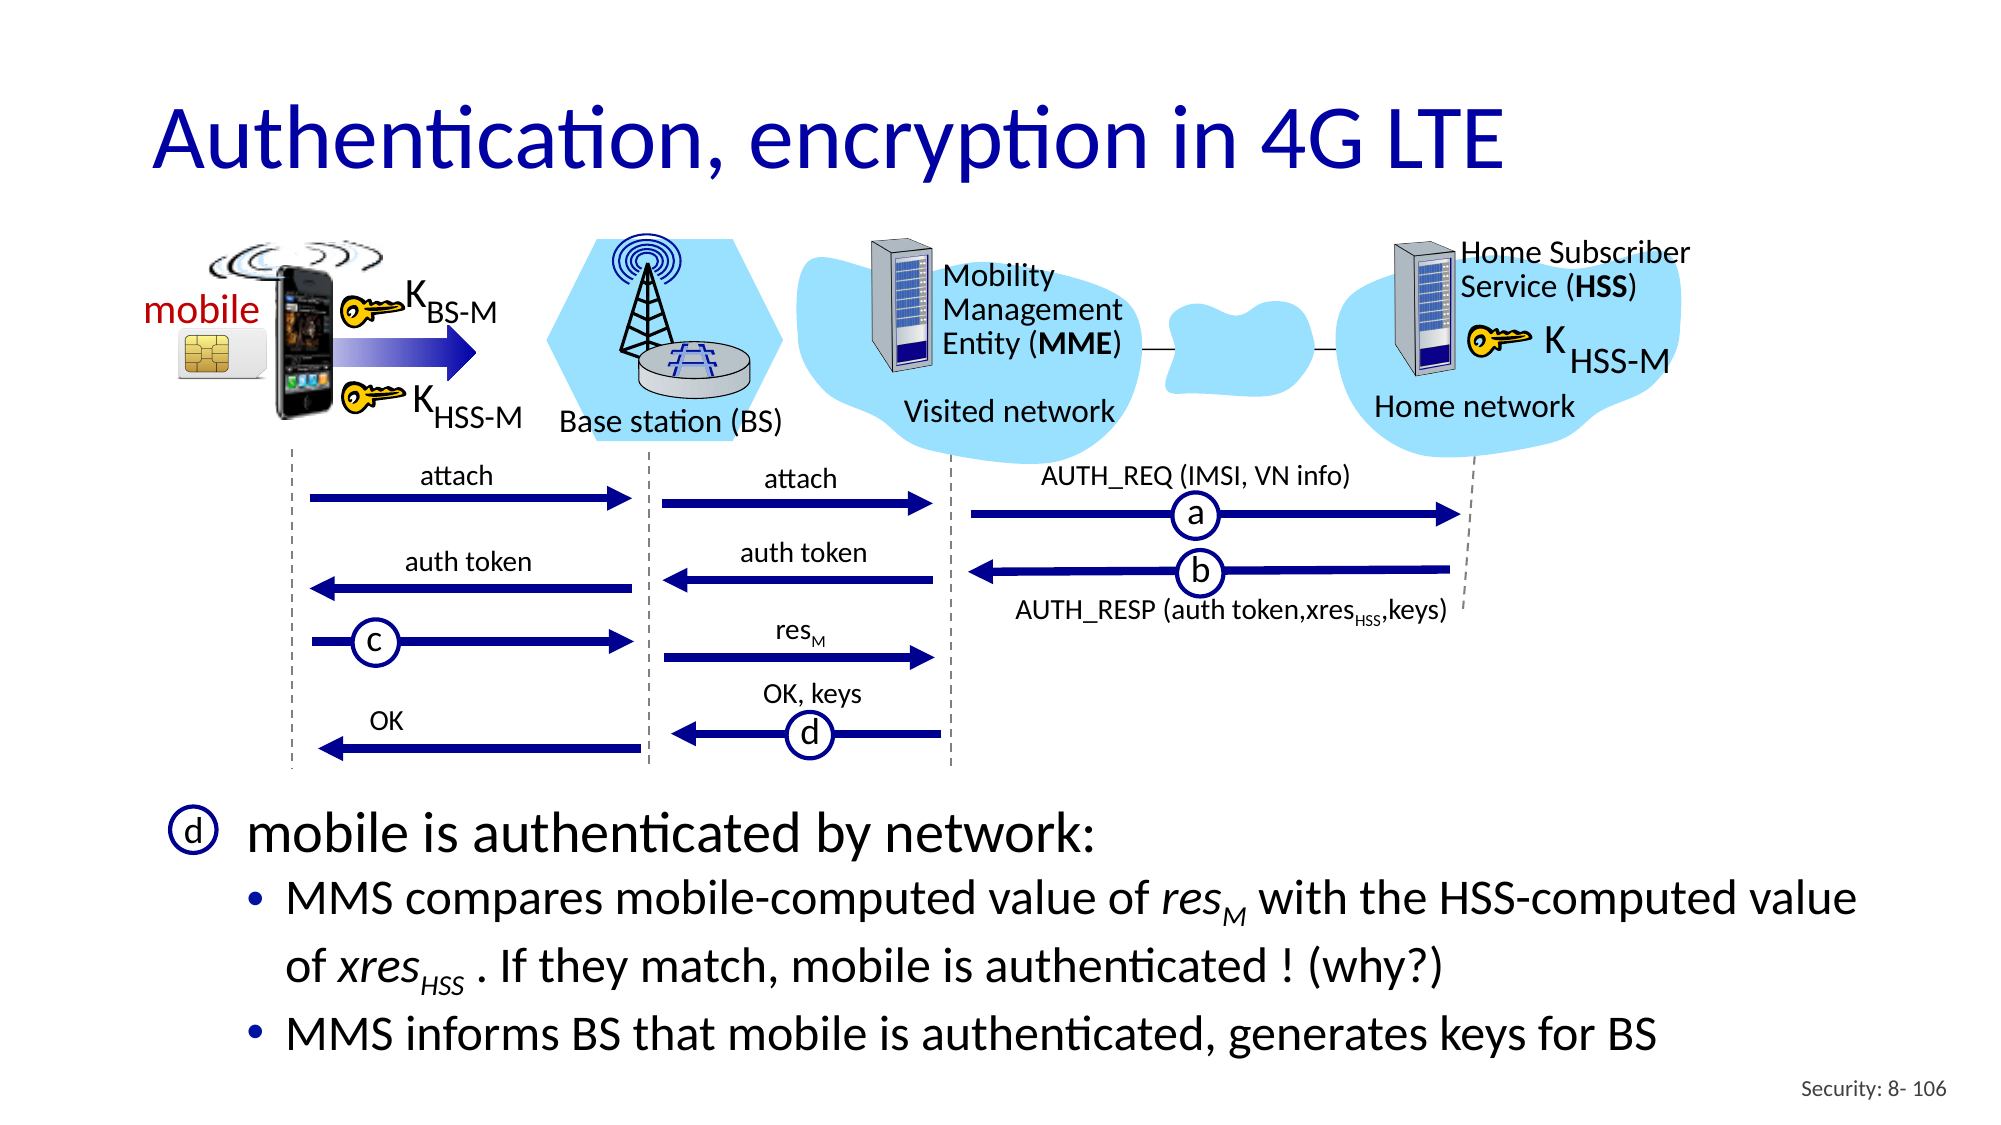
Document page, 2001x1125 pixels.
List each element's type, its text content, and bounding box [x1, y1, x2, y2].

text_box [311, 603, 935, 668]
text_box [1171, 479, 1222, 541]
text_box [317, 666, 942, 761]
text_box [309, 525, 648, 634]
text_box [168, 798, 220, 860]
text_box attach [749, 470, 853, 502]
slide_number Security: 8- 106 [1512, 1056, 1963, 1117]
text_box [128, 228, 1722, 470]
text_box Authentication, encryption in 4G LTE [137, 65, 1863, 213]
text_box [649, 525, 950, 634]
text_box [952, 525, 1477, 634]
text_box mobile is authenticated by network: MMS compares mobile-computed value of resM with the HSS-computed value of xresHSS . If they match, mobile is authenticated ! (why?) MMS informs BS that mobile is authenticated, generates keys for BS [184, 786, 1907, 1069]
text_box AUTH_REQ (IMSI, VN info) [1026, 470, 1367, 499]
text_box attach [405, 470, 509, 498]
